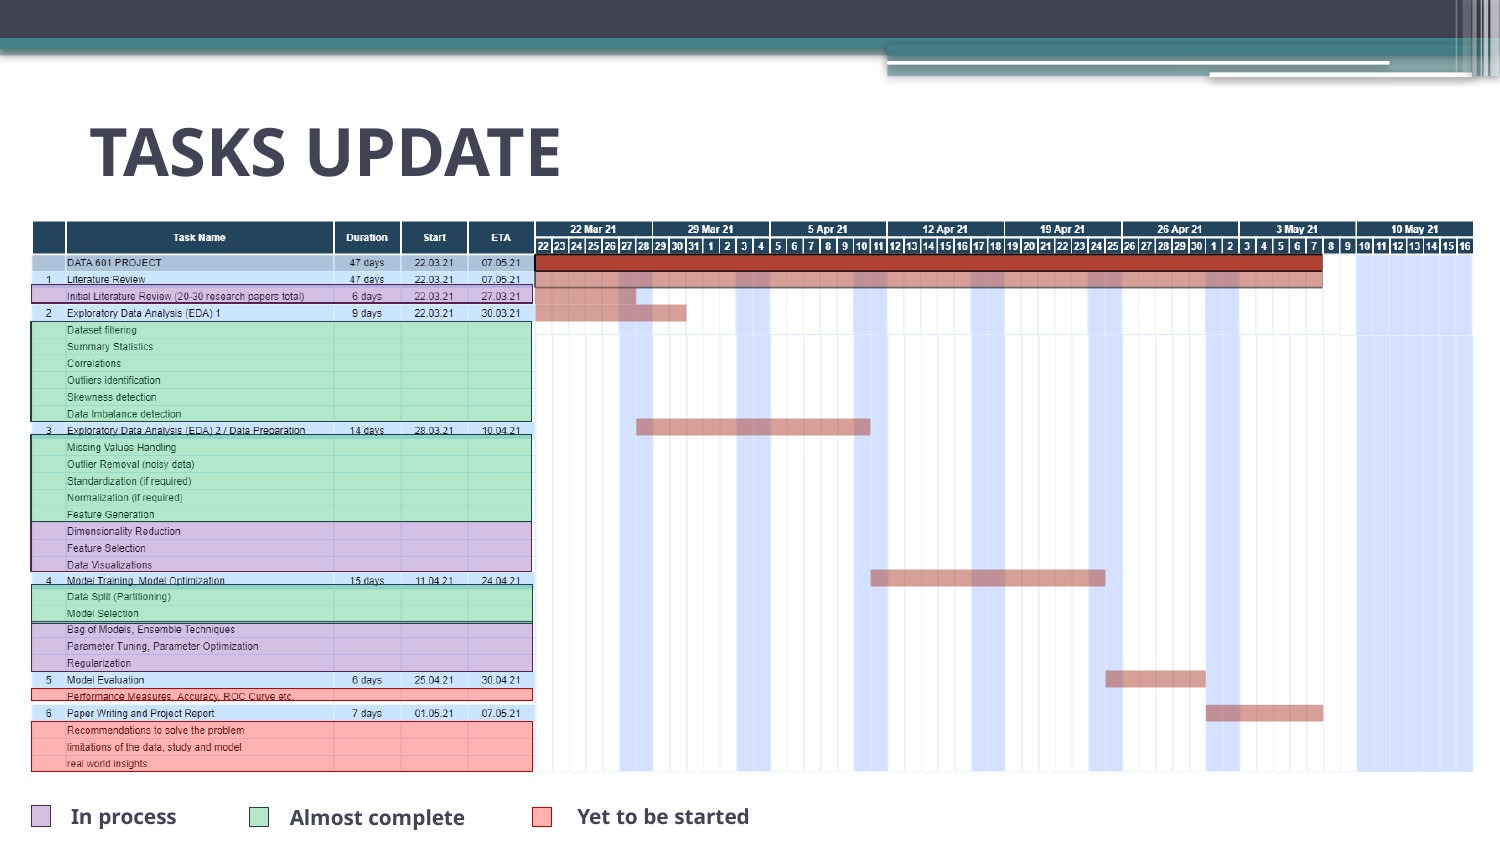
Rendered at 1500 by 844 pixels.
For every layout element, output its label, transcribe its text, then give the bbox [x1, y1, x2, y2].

picture [30, 219, 1476, 772]
text_box Almost complete [274, 795, 500, 839]
text_box [30, 804, 52, 828]
text_box In process [56, 793, 282, 838]
text_box [531, 806, 553, 828]
title TASKS UPDATE [75, 84, 1425, 216]
text_box Yet to be started [562, 793, 788, 838]
